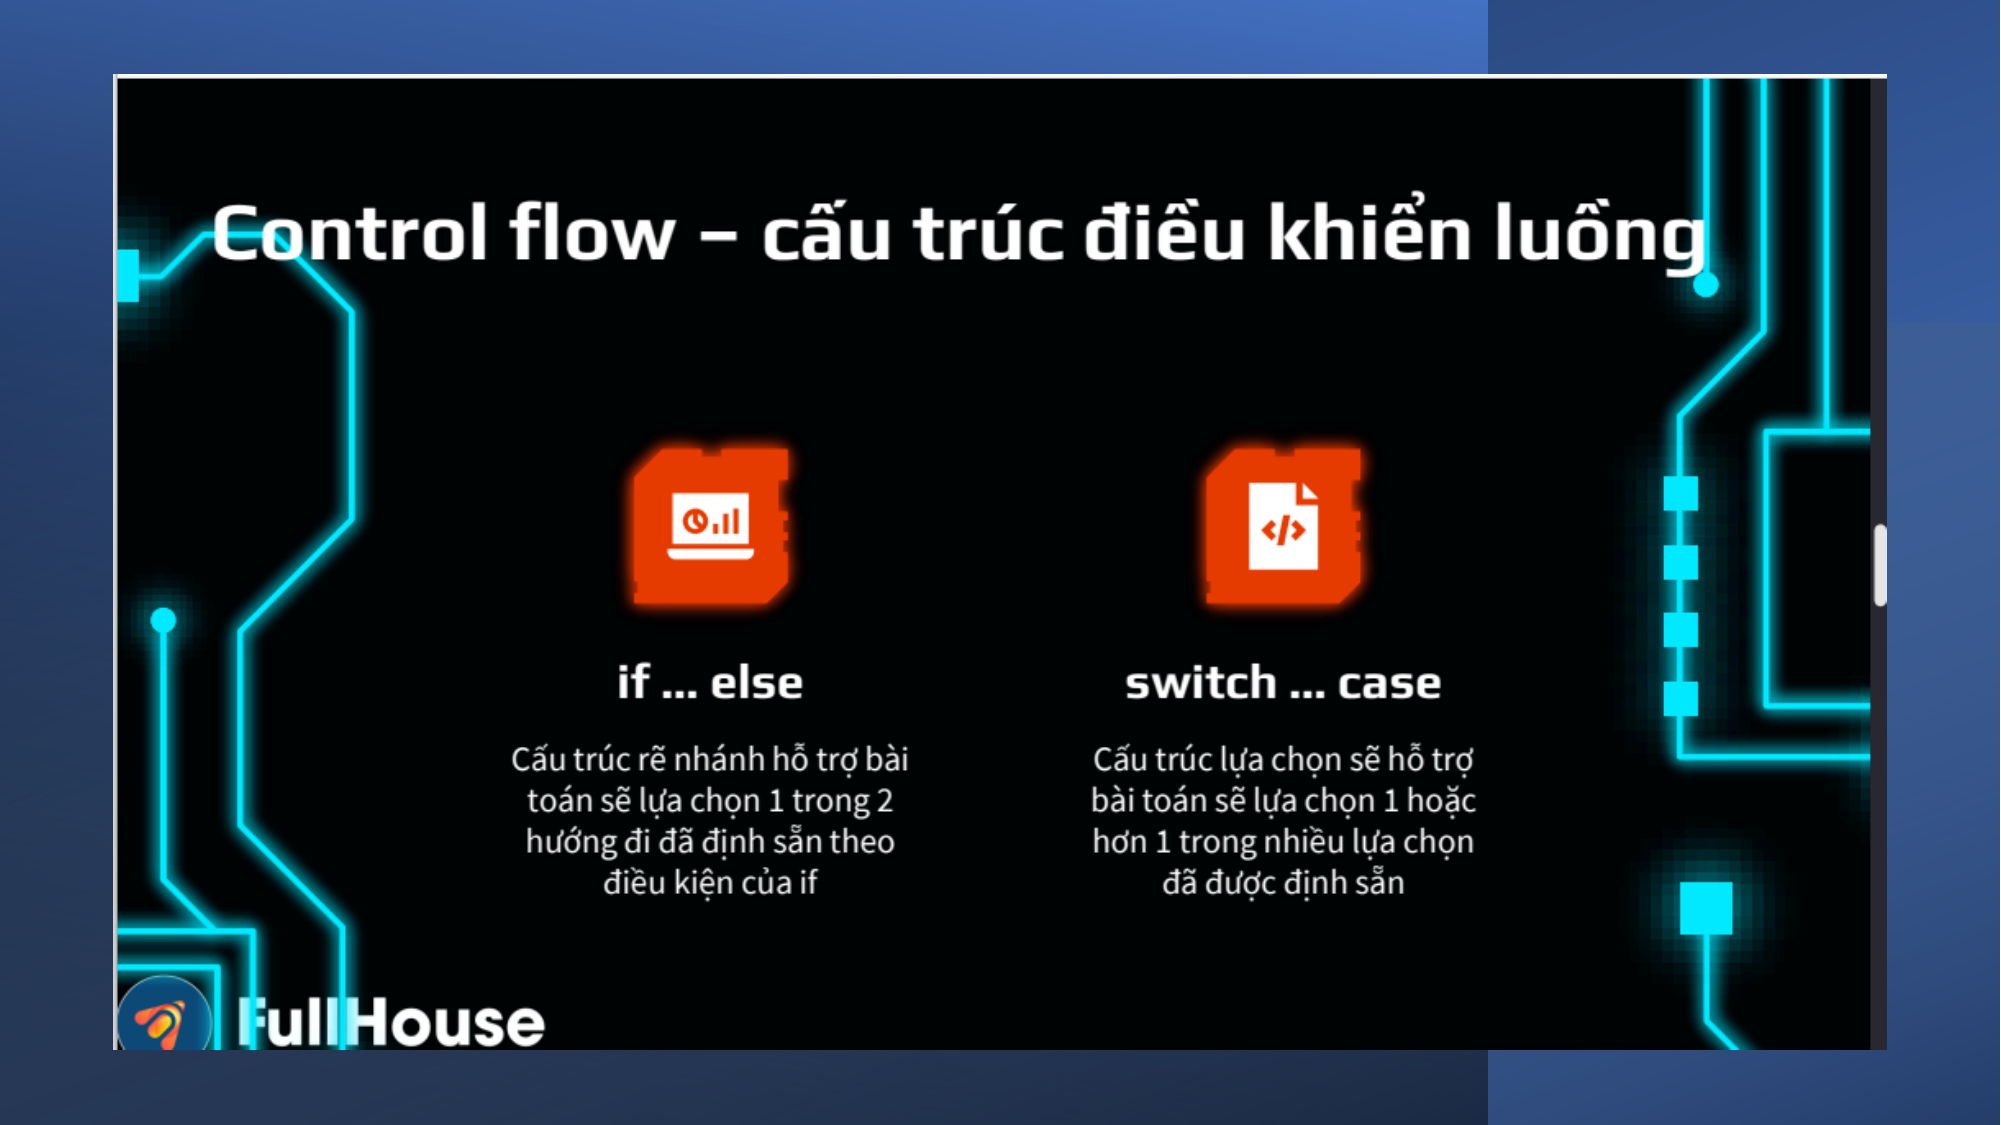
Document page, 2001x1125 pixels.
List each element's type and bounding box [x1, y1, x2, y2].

picture [113, 74, 1887, 1050]
text_box [1489, 0, 2000, 321]
text_box [0, 0, 1489, 321]
text_box [0, 321, 2000, 1125]
